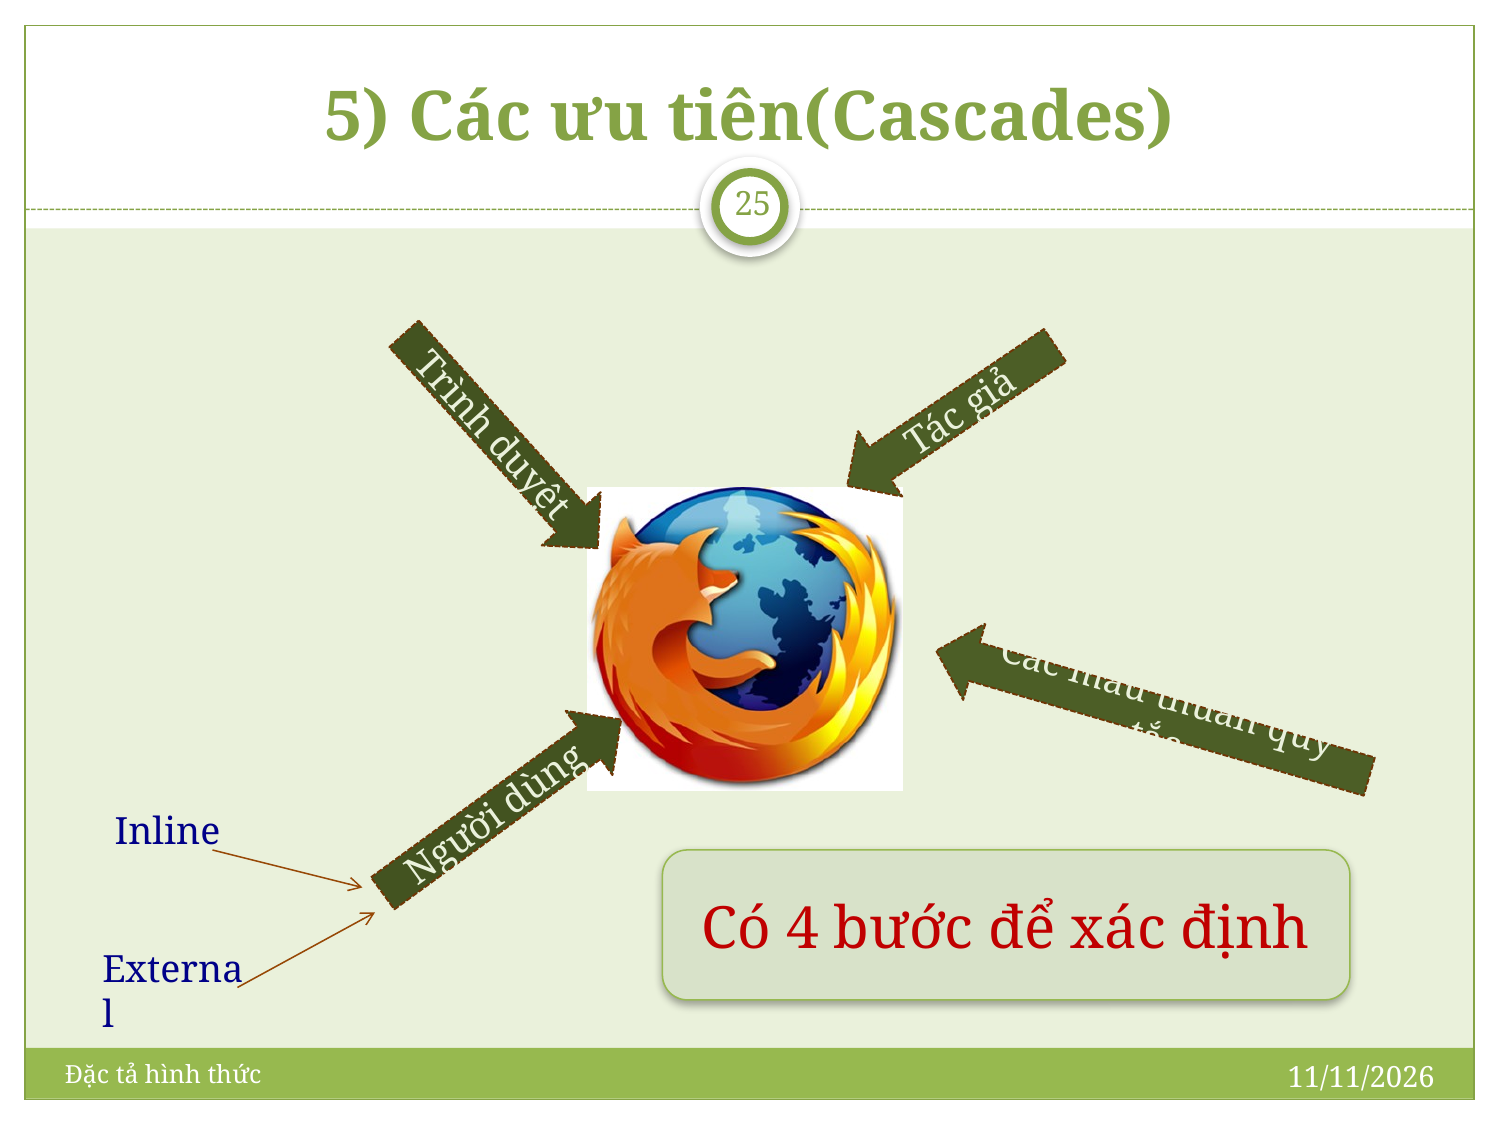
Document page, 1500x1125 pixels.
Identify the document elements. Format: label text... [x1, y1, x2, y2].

title Các ưu tiên(Cascades) [49, 37, 1450, 162]
text_box Inline [99, 799, 250, 860]
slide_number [950, 1050, 1450, 1111]
text_box Trình duyệt [388, 319, 580, 549]
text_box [212, 849, 363, 888]
text_box Có 4 bước để xác định [661, 849, 1351, 1001]
text_box Các mâu thuẫn quy tắc [935, 622, 1376, 797]
text_box Người dùng [370, 709, 580, 911]
footer Đặc tả hình thức [50, 1051, 638, 1112]
text_box Tác giả [846, 328, 1067, 484]
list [587, 487, 903, 791]
slide_number 25 [715, 168, 791, 241]
text_box External [87, 937, 263, 1043]
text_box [237, 912, 376, 988]
